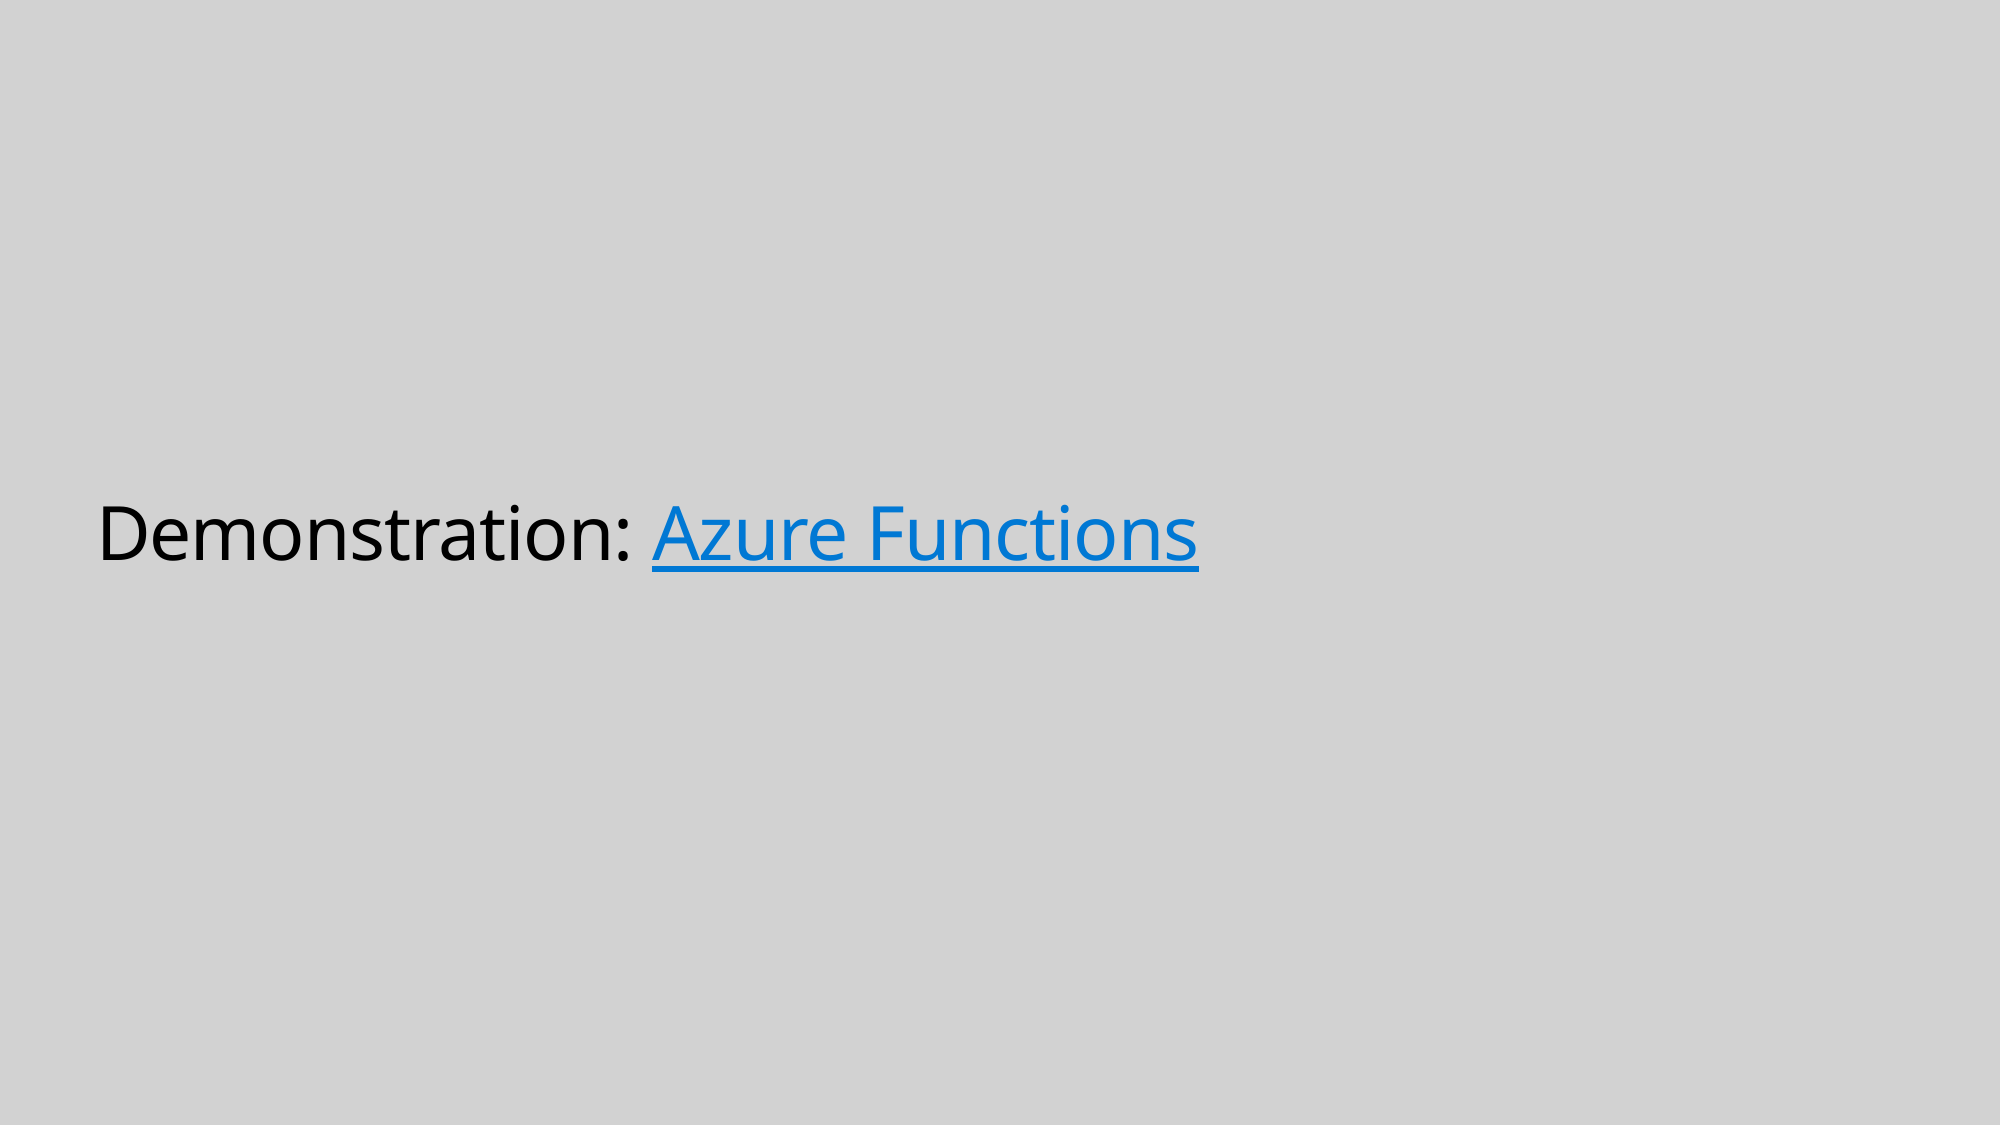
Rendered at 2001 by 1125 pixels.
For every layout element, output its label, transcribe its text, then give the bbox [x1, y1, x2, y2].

title Demonstration: Azure Functions [96, 497, 1596, 580]
